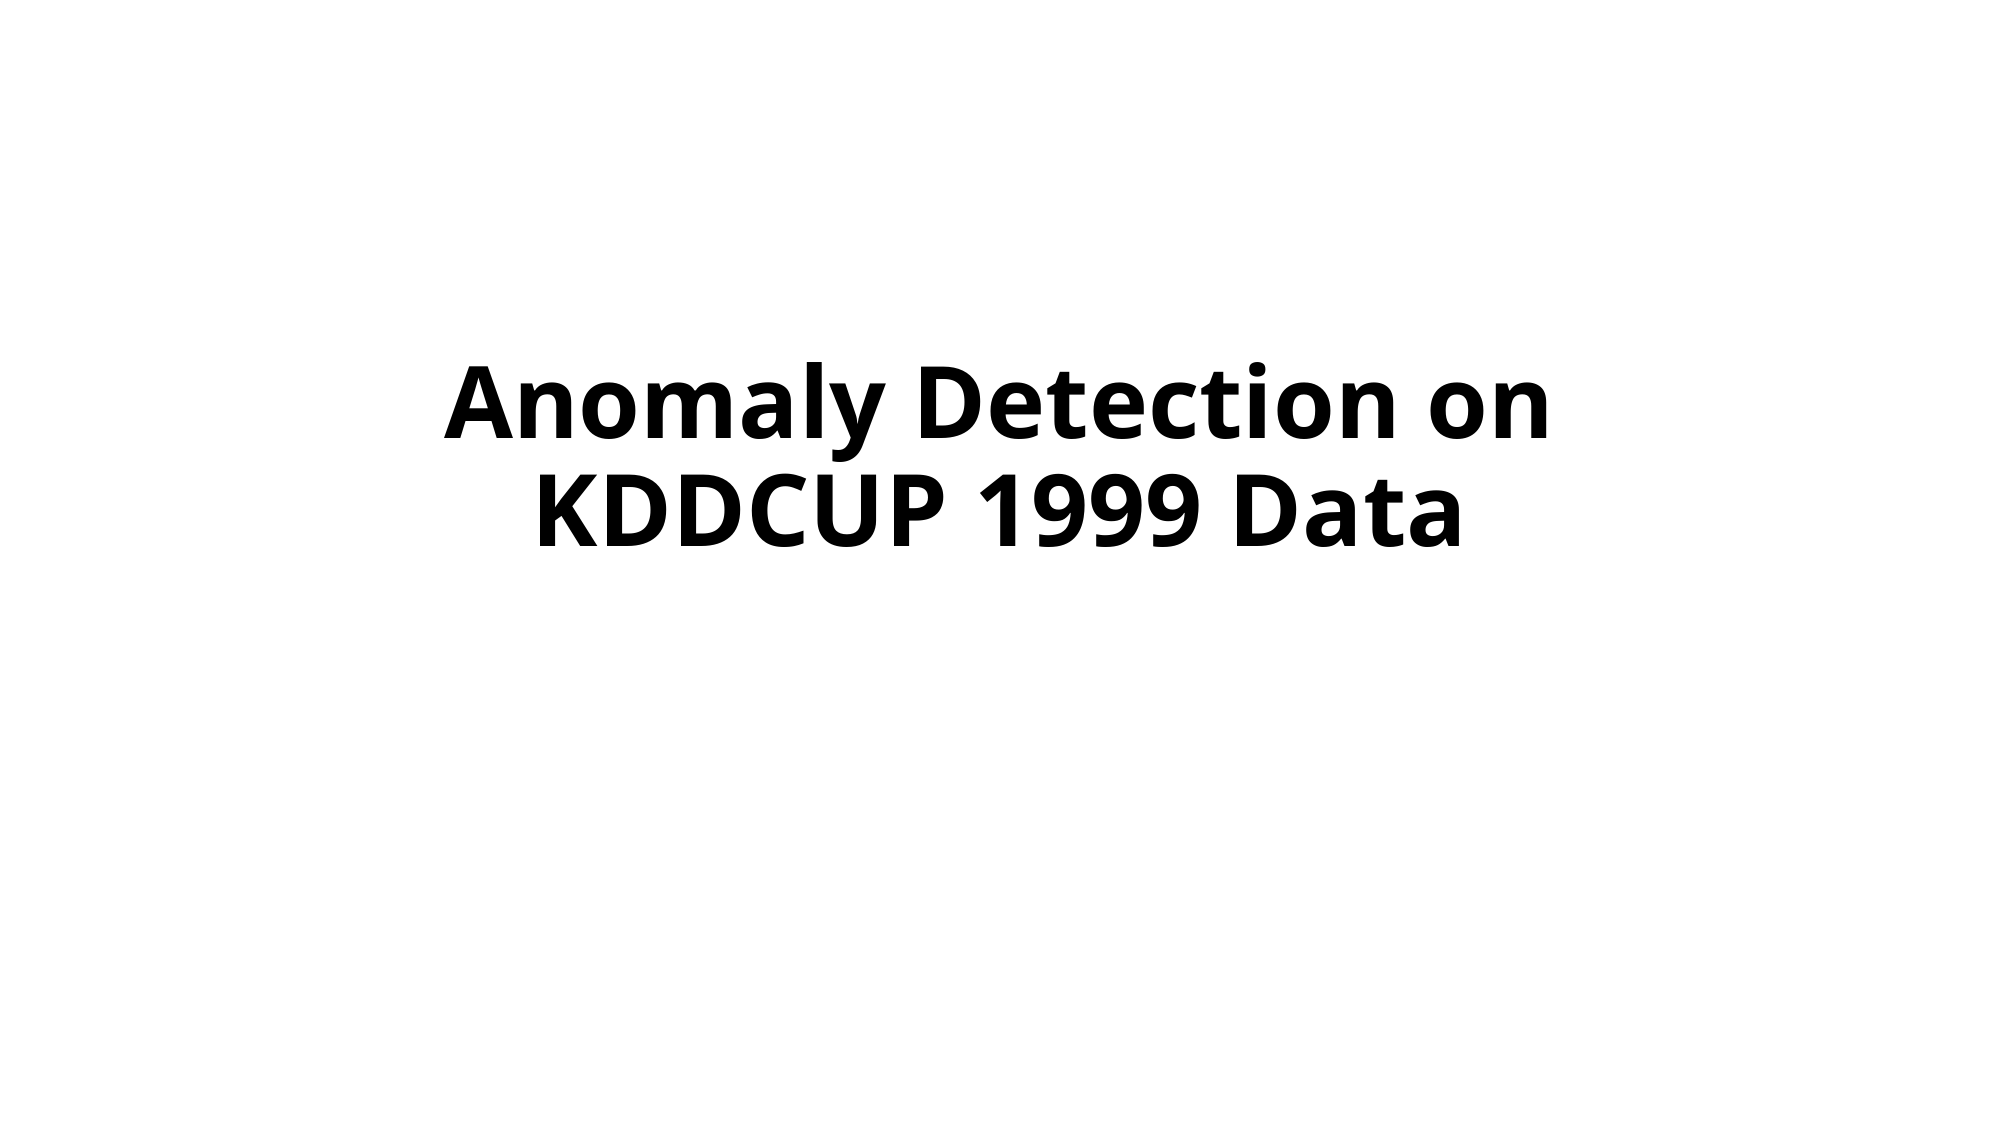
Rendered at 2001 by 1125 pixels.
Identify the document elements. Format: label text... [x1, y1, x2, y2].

title Anomaly Detection on KDDCUP 1999 Data [249, 184, 1750, 576]
